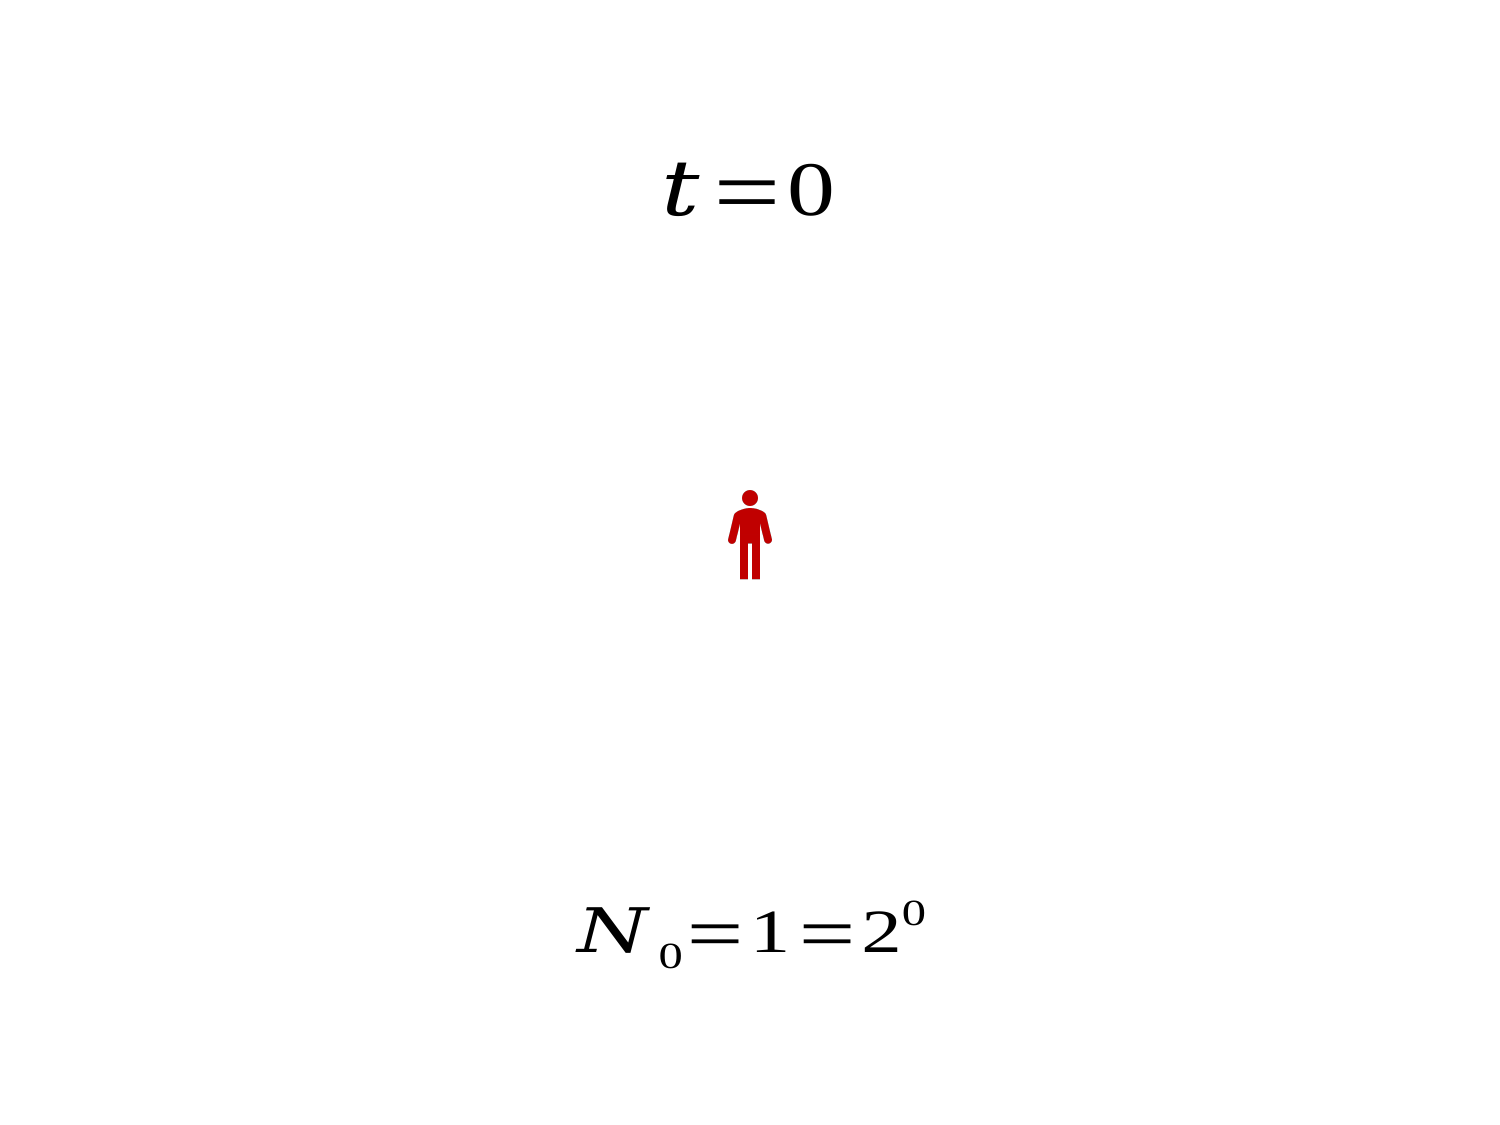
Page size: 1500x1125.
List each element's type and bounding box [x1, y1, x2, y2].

picture [702, 487, 798, 582]
